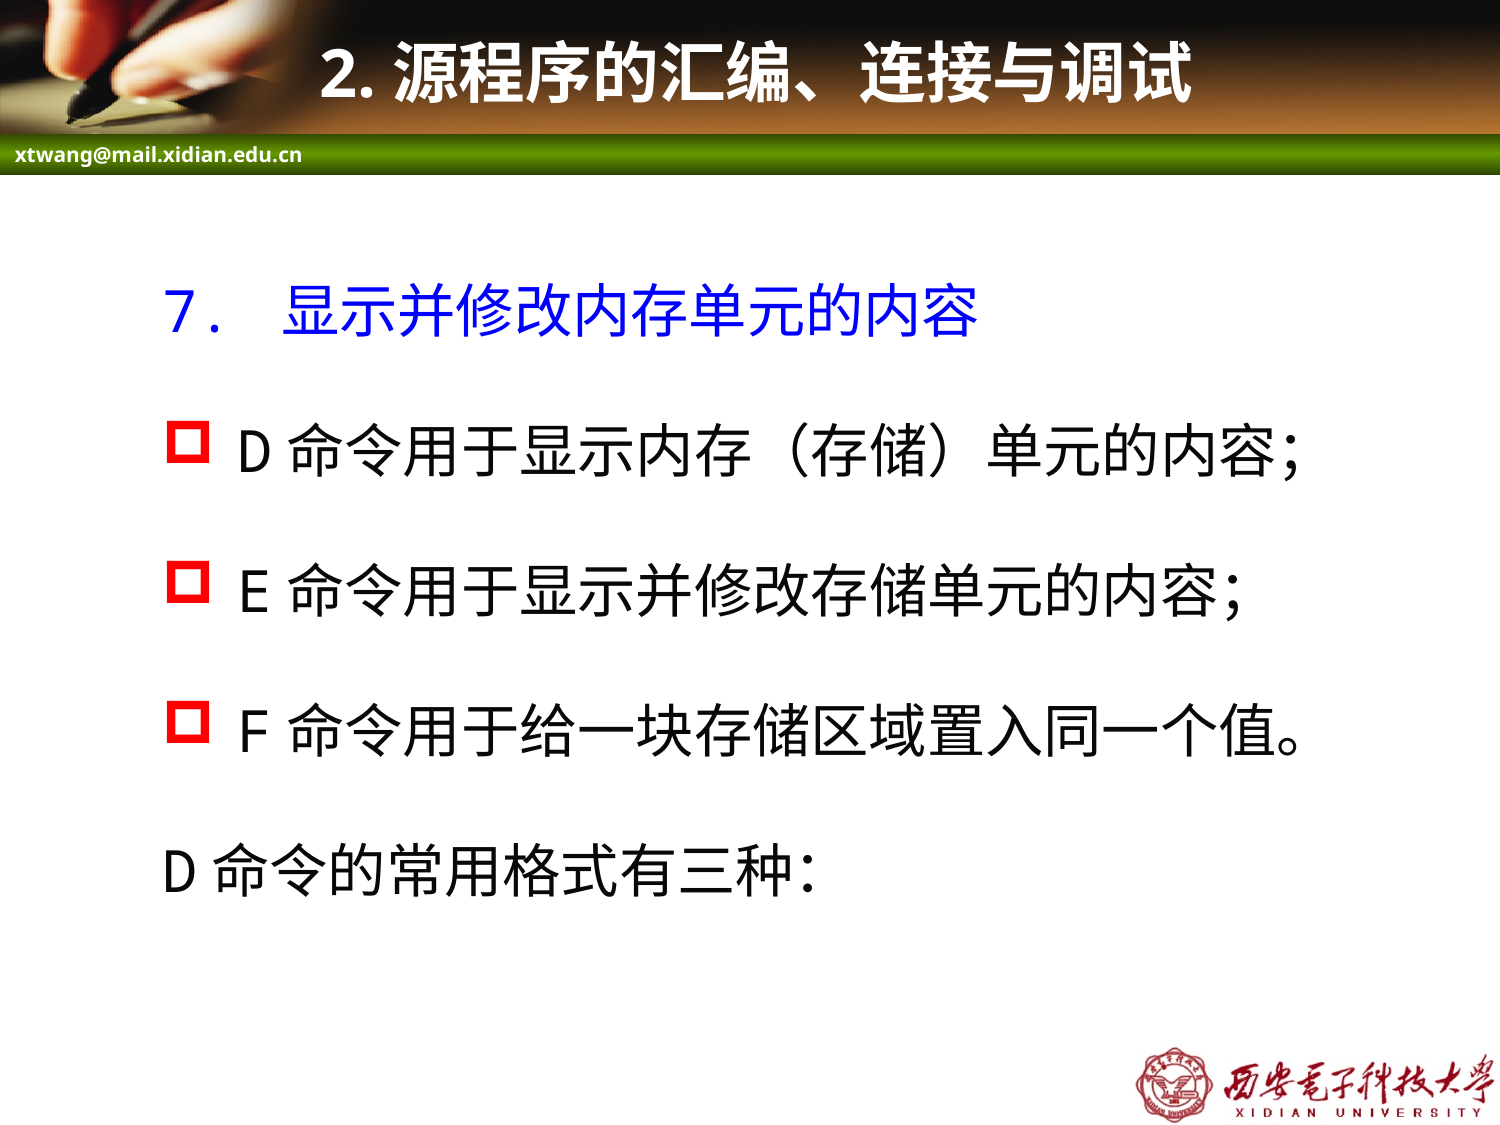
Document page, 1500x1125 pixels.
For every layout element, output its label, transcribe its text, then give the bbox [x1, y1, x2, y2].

picture [0, 0, 1500, 134]
picture [1128, 1039, 1500, 1125]
text_box 7. 显示并修改内存单元的内容 D命令用于显示内存（存储）单元的内容； E命令用于显示并修改存储单元的内容； F命令用于给一块存储区域置入同一个值。 D命令的常用格式有三种： [147, 267, 1436, 912]
title 2.源程序的汇编、连接与调试 [75, 24, 1438, 118]
